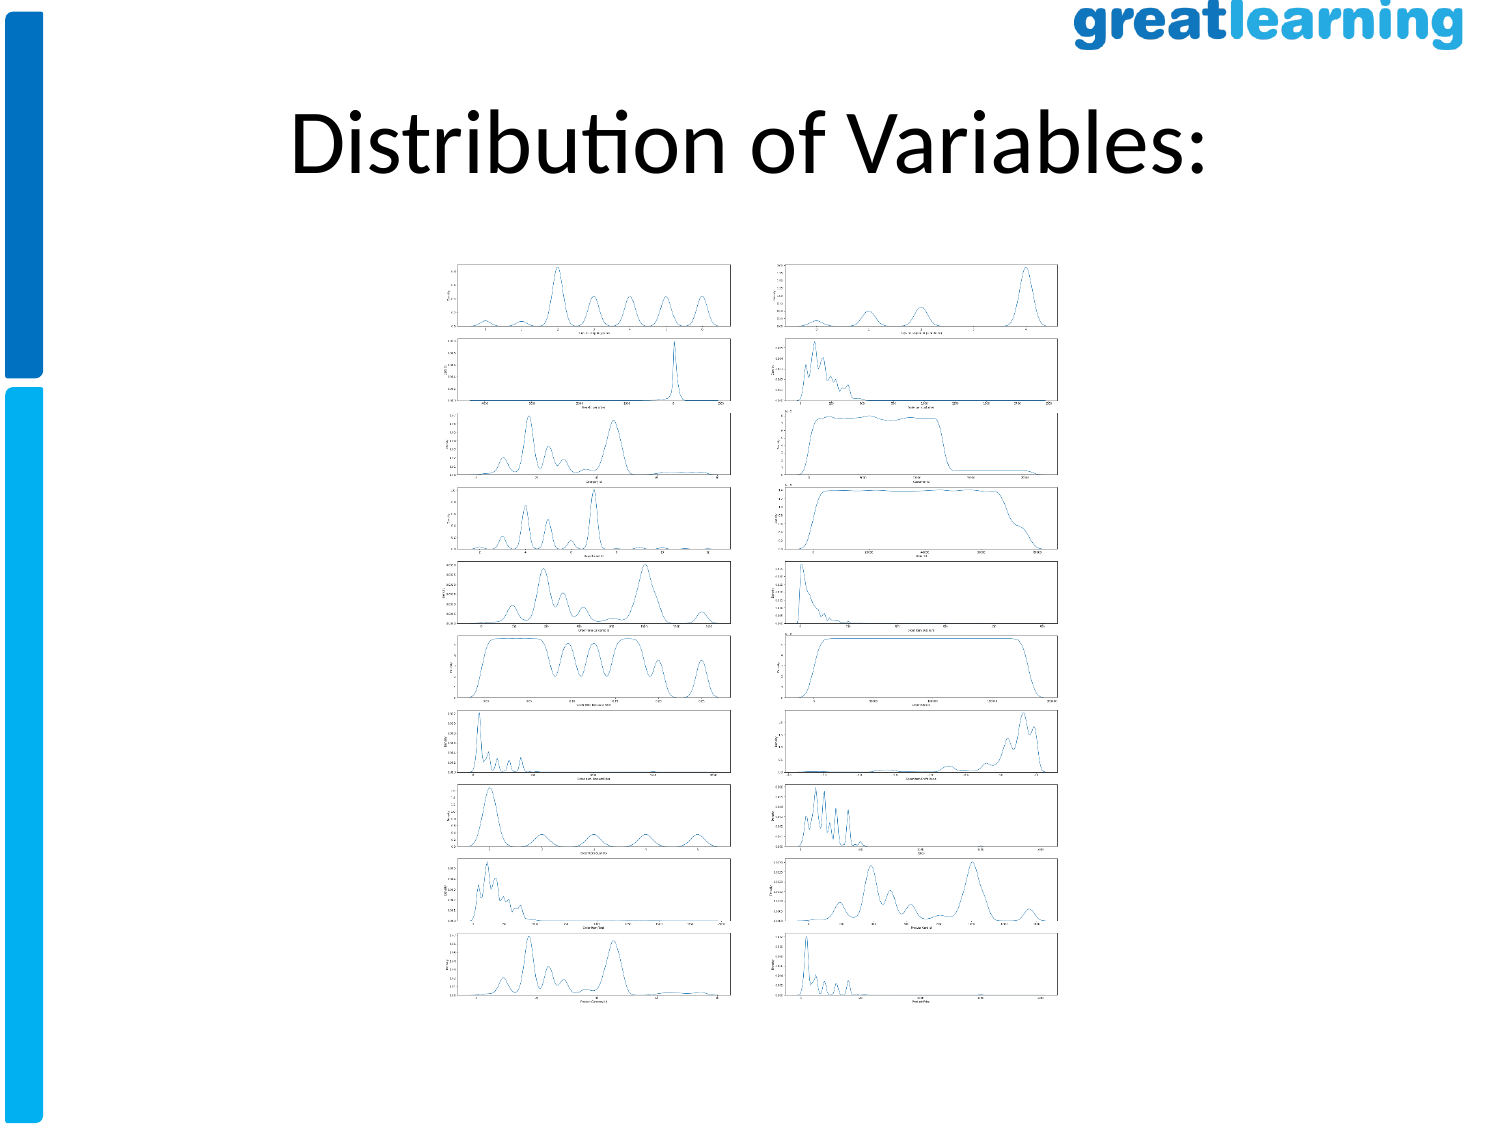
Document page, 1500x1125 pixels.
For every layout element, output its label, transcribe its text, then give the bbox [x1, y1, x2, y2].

picture [1074, 0, 1463, 50]
text_box Distribution of Variables: [74, 42, 1425, 231]
picture [440, 262, 1060, 1006]
